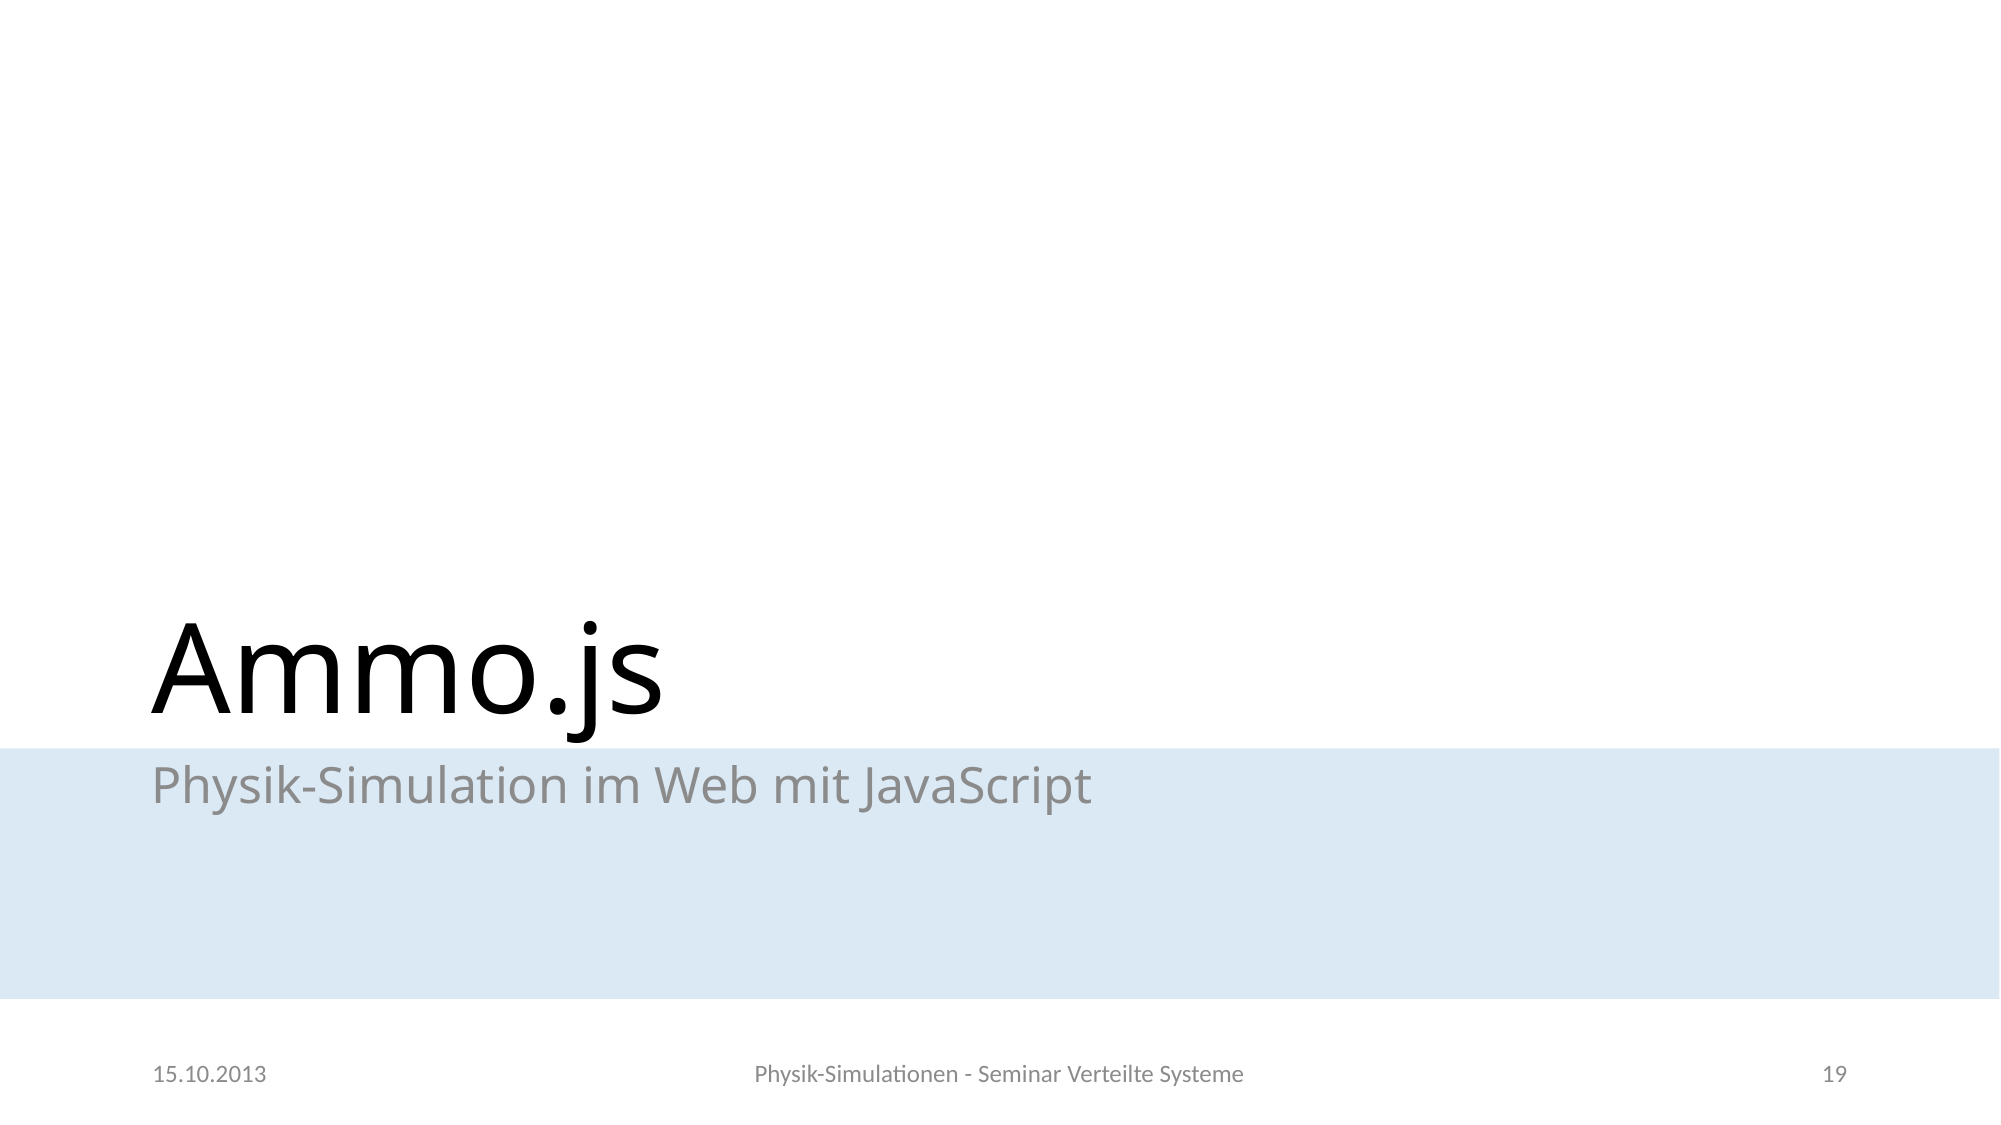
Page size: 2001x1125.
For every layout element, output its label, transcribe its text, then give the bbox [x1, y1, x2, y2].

list Physik-Simulation im Web mit JavaScript [136, 752, 1863, 999]
slide_number 19 [1412, 1042, 1863, 1103]
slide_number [137, 1042, 588, 1103]
footer Physik-Simulationen - Seminar Verteilte Systeme [662, 1042, 1338, 1103]
title Ammo.js [136, 280, 1863, 749]
